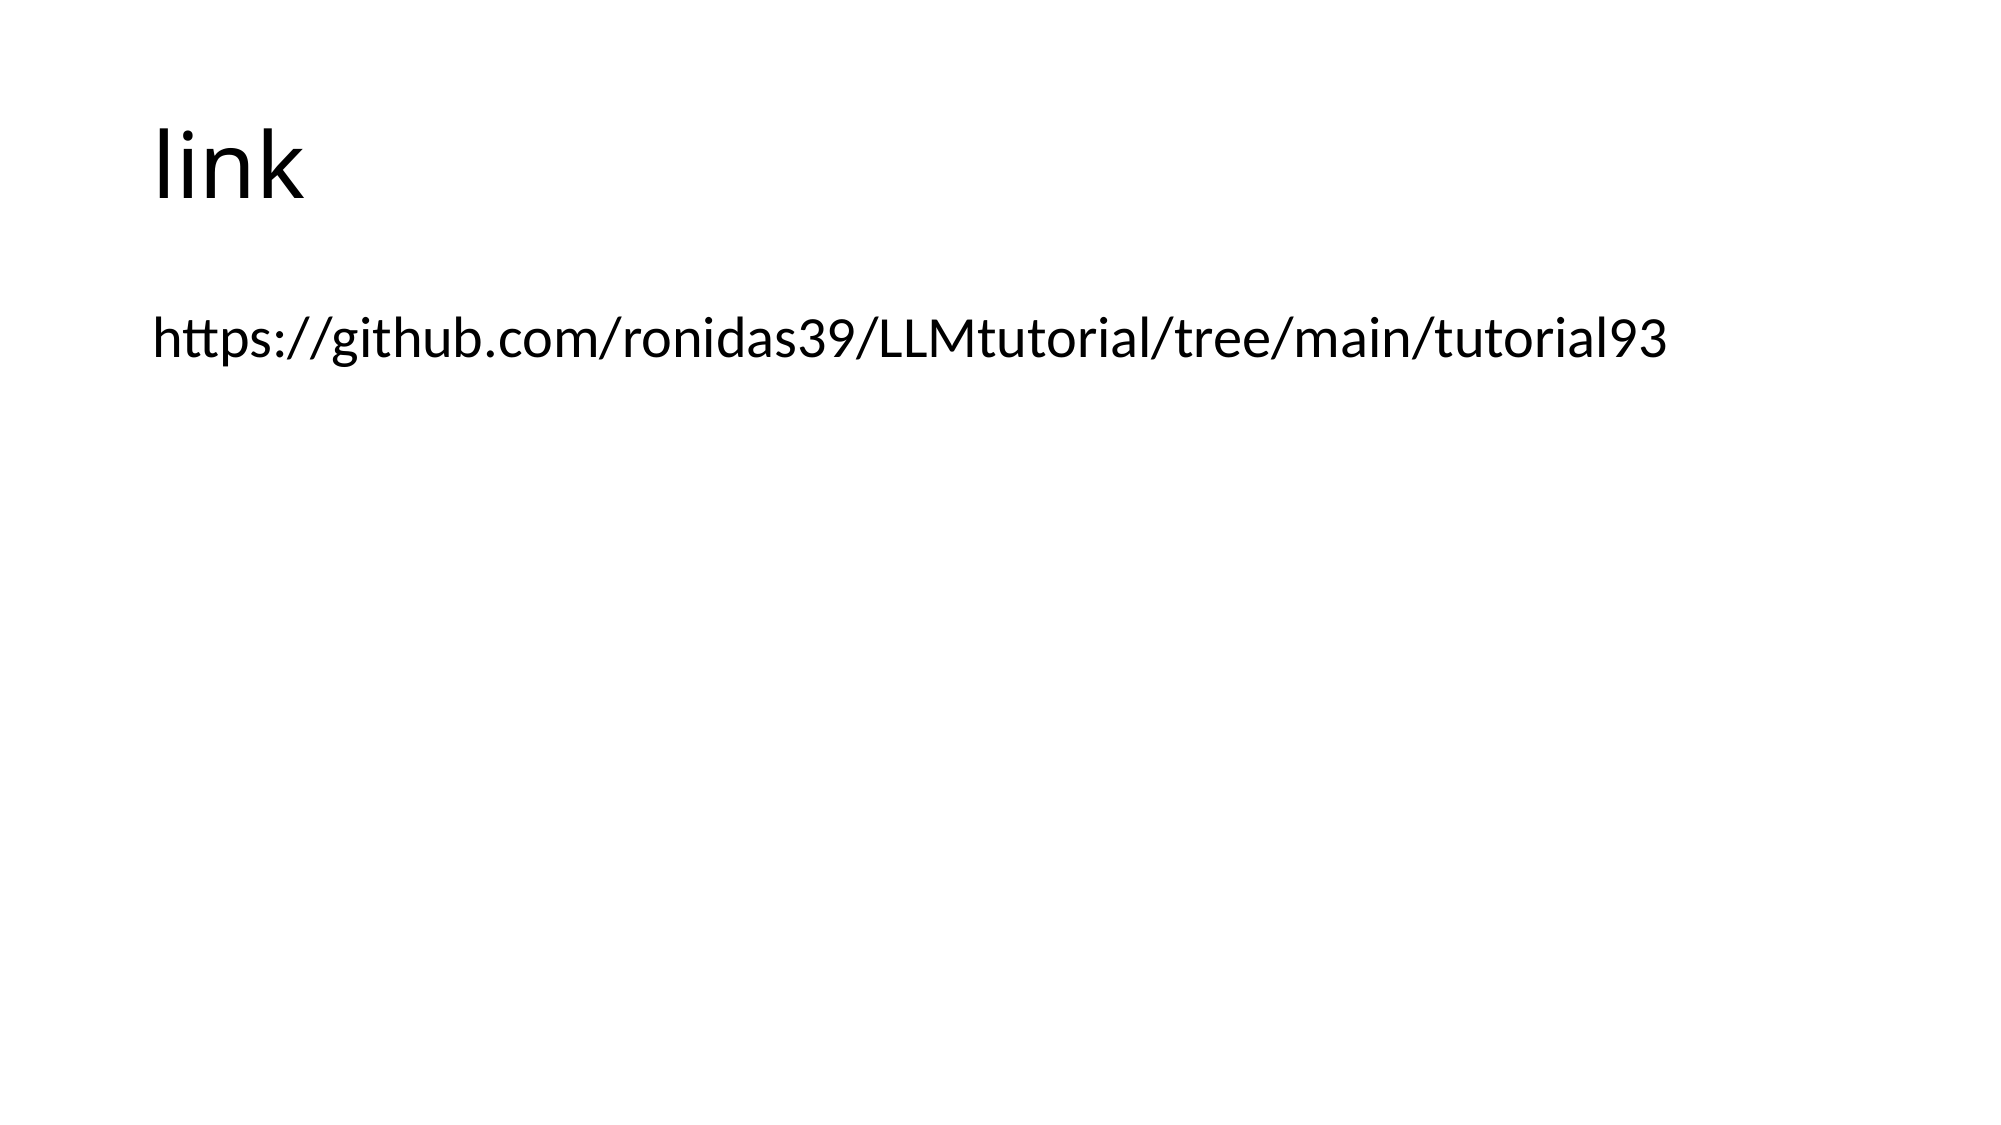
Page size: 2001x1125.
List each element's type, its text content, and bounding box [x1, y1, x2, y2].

title link [137, 59, 1863, 278]
list https://github.com/ronidas39/LLMtutorial/tree/main/tutorial93 [137, 299, 1863, 1014]
